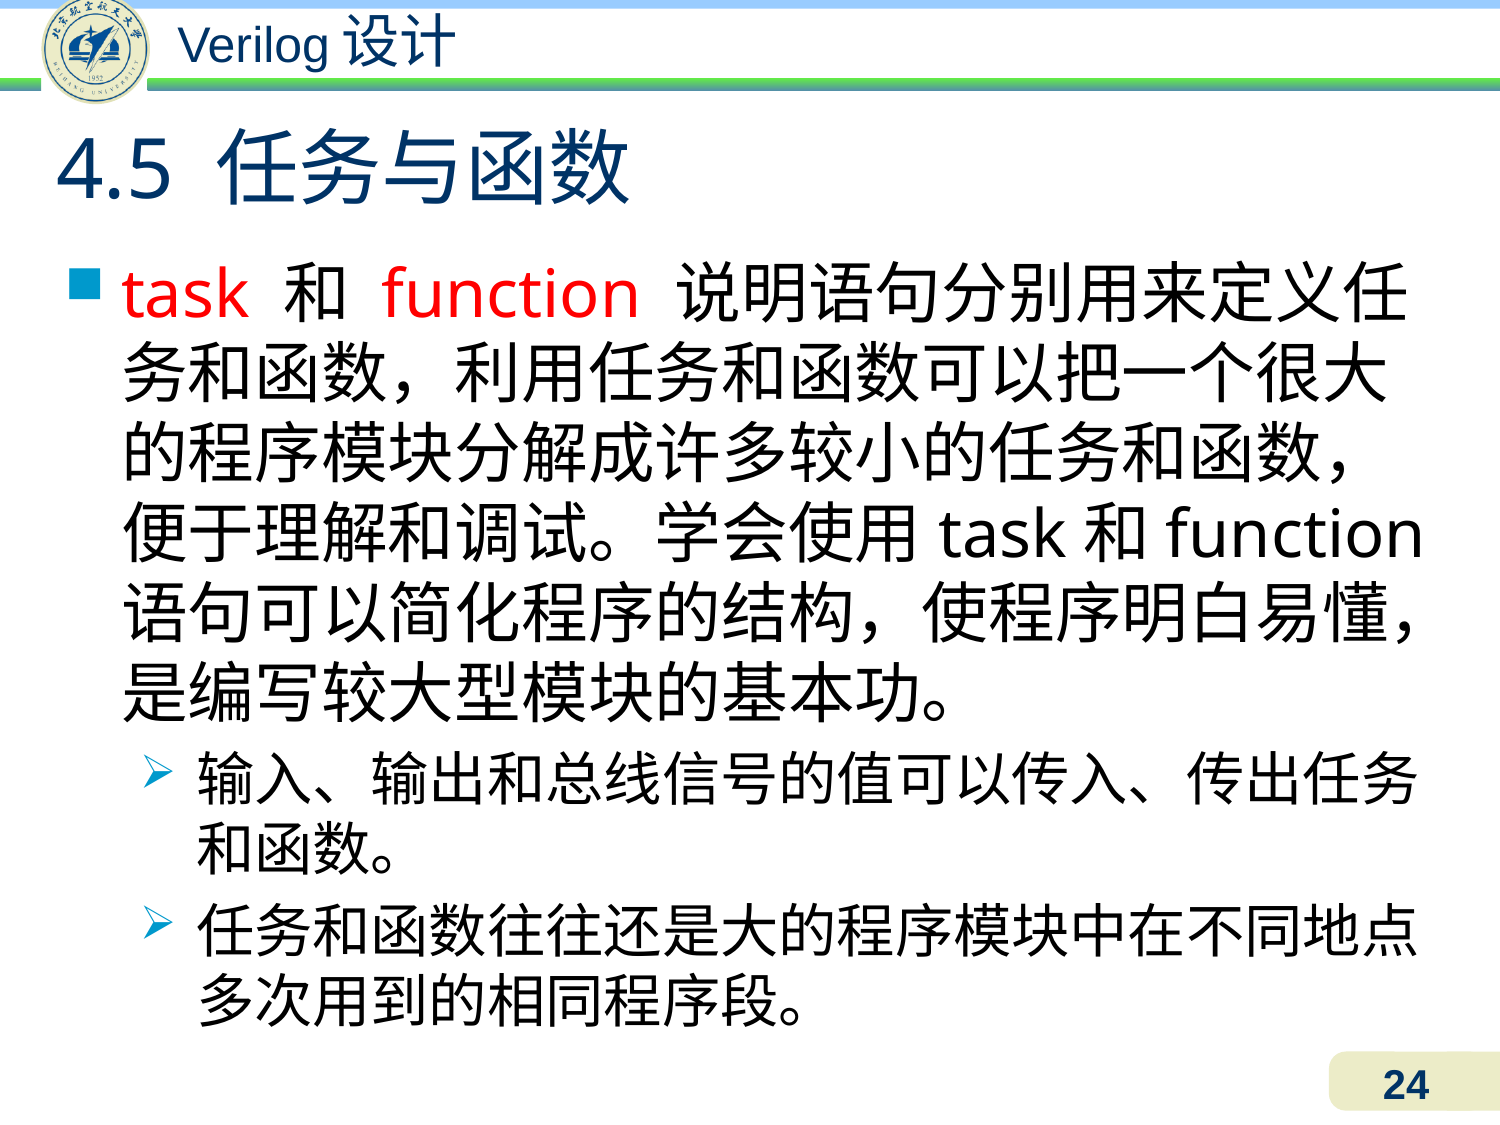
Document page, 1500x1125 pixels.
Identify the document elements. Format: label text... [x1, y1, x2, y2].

picture [43, 1, 148, 90]
title 4.5 任务与函数 [41, 90, 1459, 241]
text_box task 和 function 说明语句分别用来定义任务和函数，利用任务和函数可以把一个很大的程序模块分解成许多较小的任务和函数，便于理解和调试。学会使用task和function语句可以简化程序的结构，使程序明白易懂，是编写较大型模块的基本功。 输入、输出和总线信号的值可以传入、传出任务和函数。 任务和函数往往还是大的程序模块中在不同地点多次用到的相同程序段。 [50, 243, 1442, 981]
slide_number 24 [1337, 1049, 1476, 1101]
